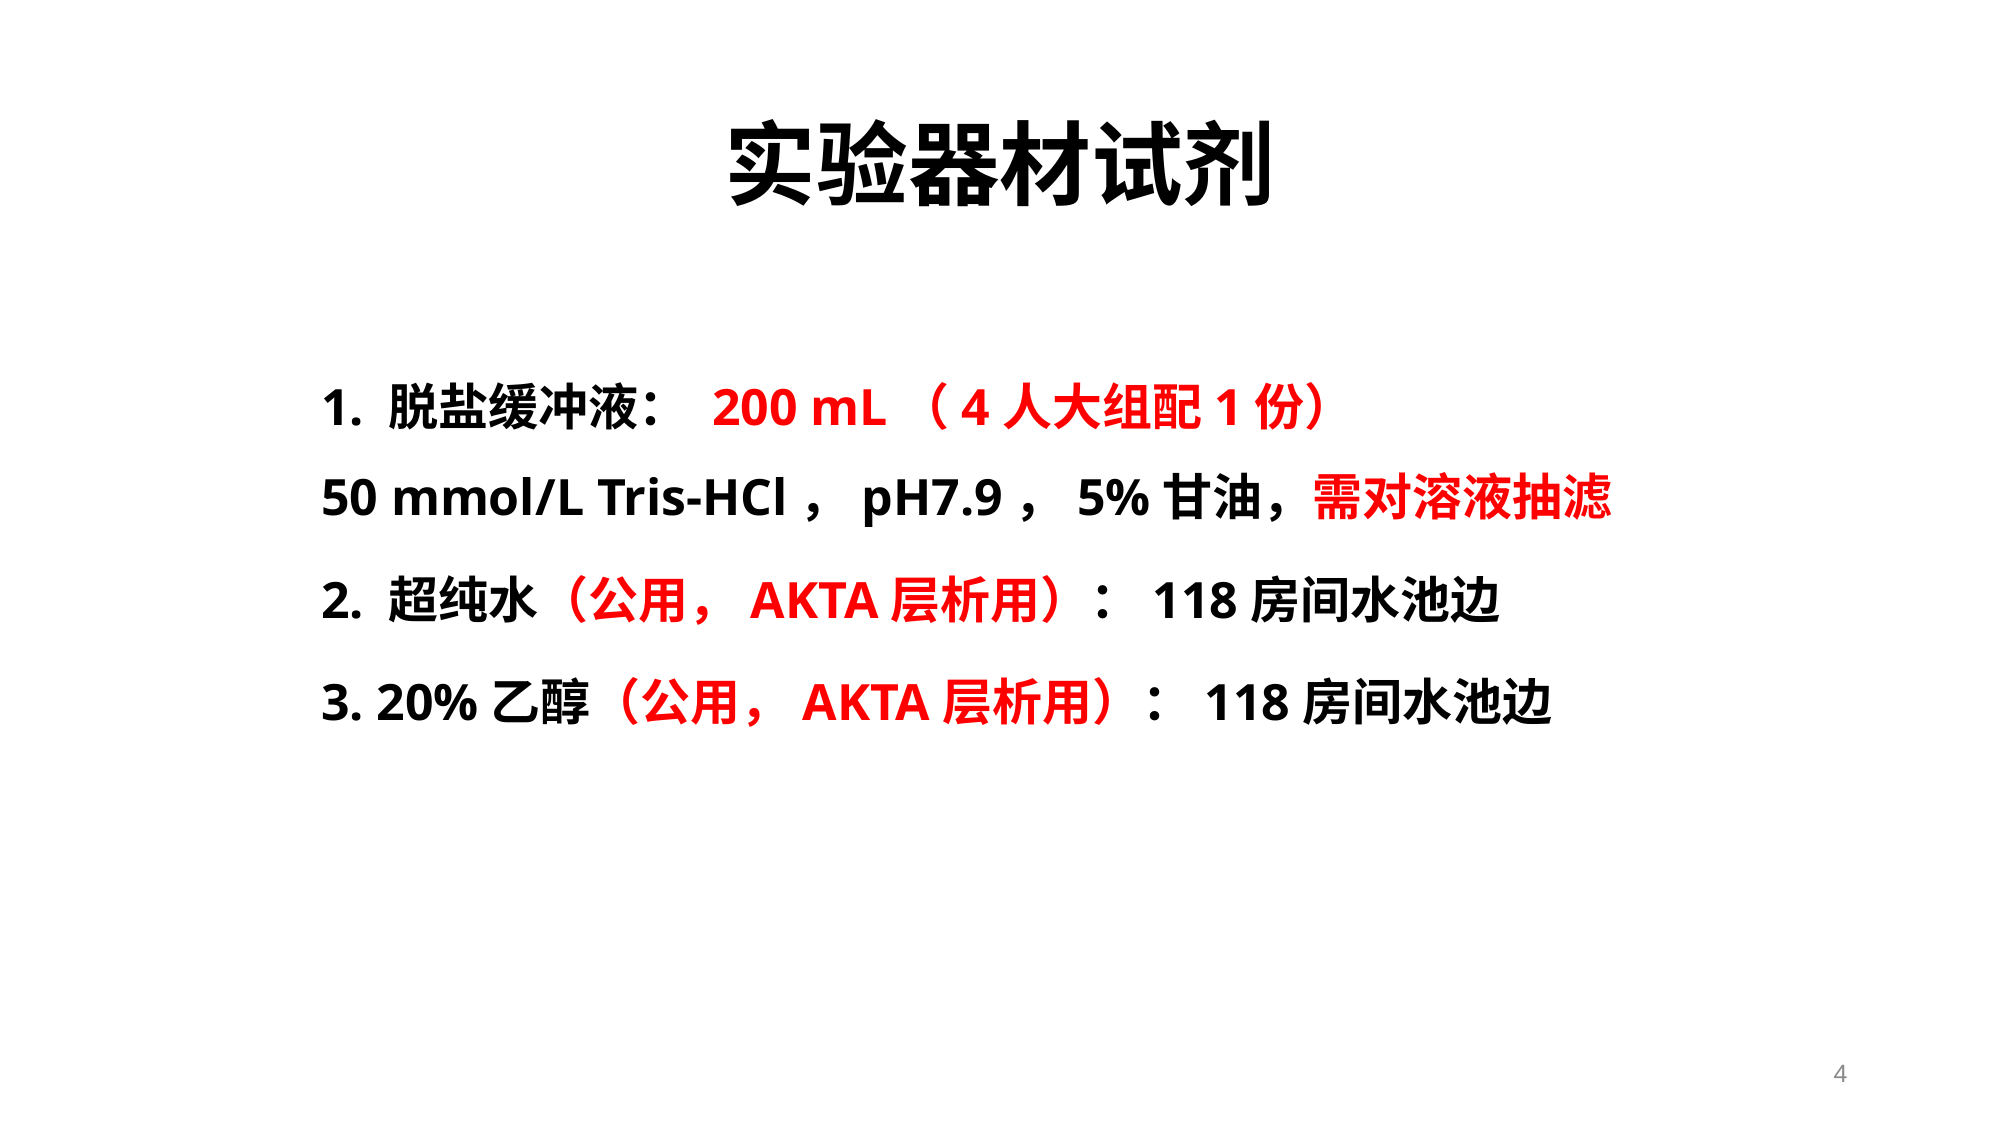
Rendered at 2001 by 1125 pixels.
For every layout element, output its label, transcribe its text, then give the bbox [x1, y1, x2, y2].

slide_number 4 [1412, 1042, 1863, 1103]
list 1. 脱盐缓冲液： 200 mL（4人大组配1份） 50 mmol/L Tris-HCl，pH7.9，5%甘油，需对溶液抽滤 2. 超纯水（公用，AKTA层析用）：118房间水池边 3. 20%乙醇（公用，AKTA层析用）：118房间水池边 [306, 338, 1694, 835]
title 实验器材试剂 [137, 59, 1863, 278]
